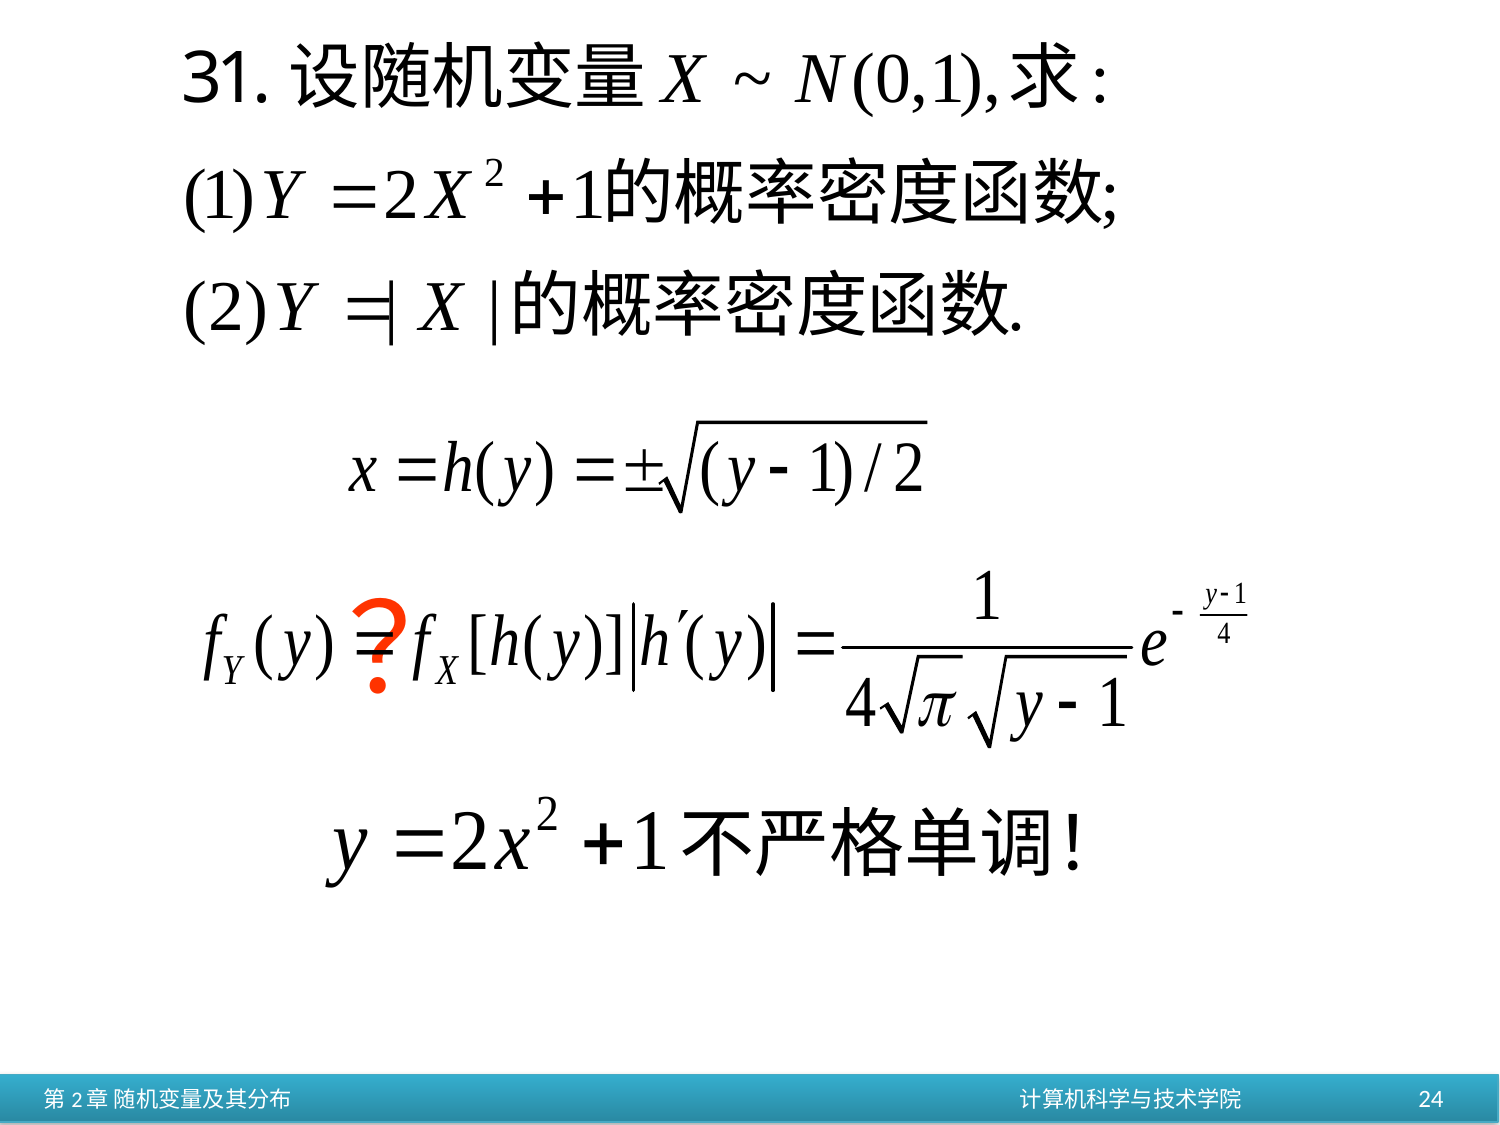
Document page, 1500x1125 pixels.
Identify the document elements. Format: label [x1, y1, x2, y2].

text_box [170, 25, 1139, 362]
text_box [312, 775, 1186, 906]
text_box [181, 549, 1260, 764]
text_box [336, 407, 940, 528]
